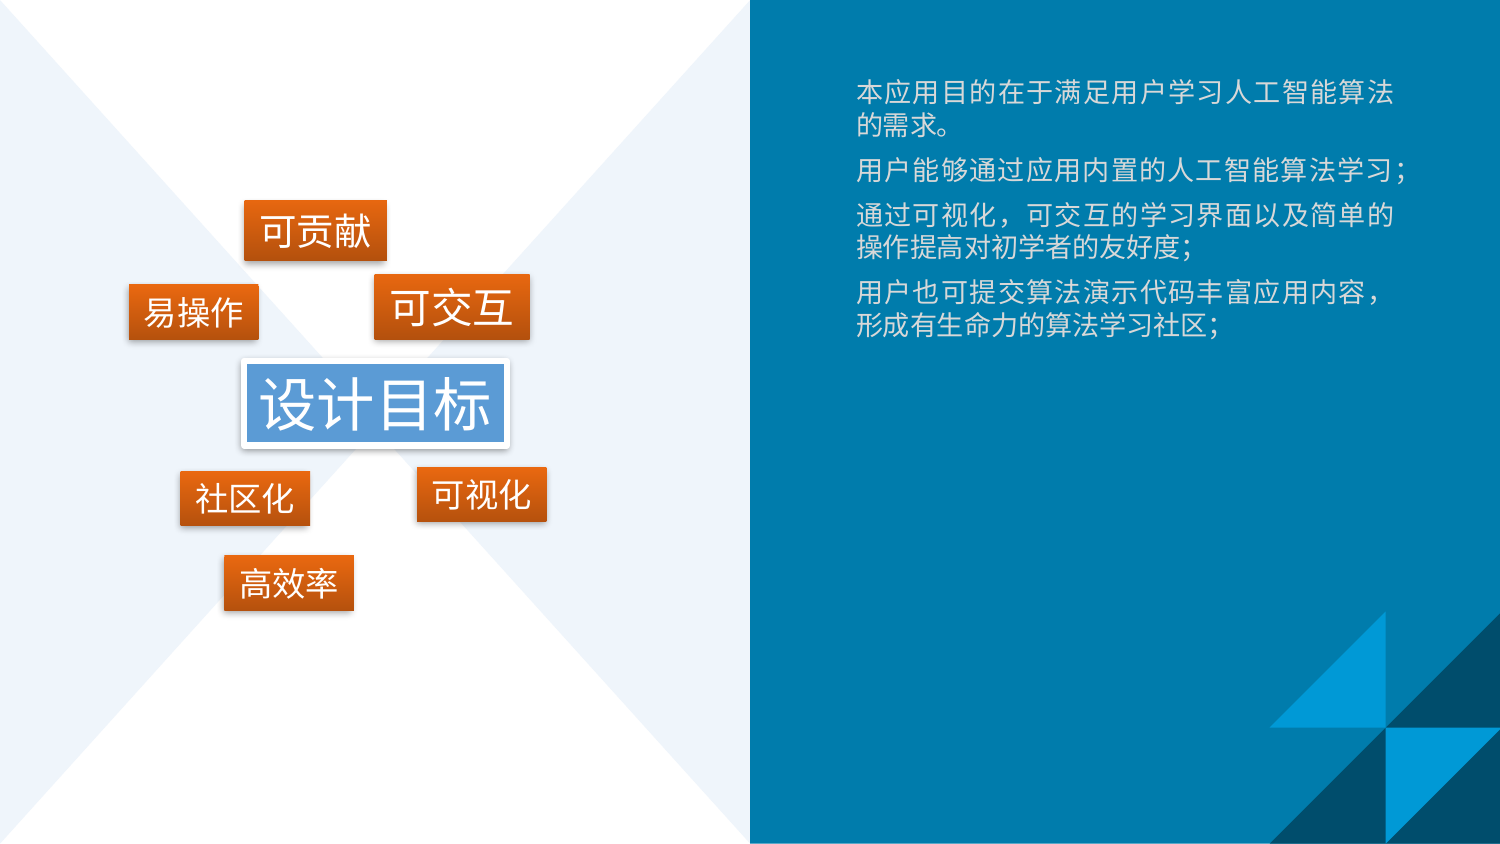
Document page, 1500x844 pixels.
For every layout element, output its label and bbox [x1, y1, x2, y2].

text_box [1269, 611, 1500, 844]
text_box [0, 0, 1500, 844]
